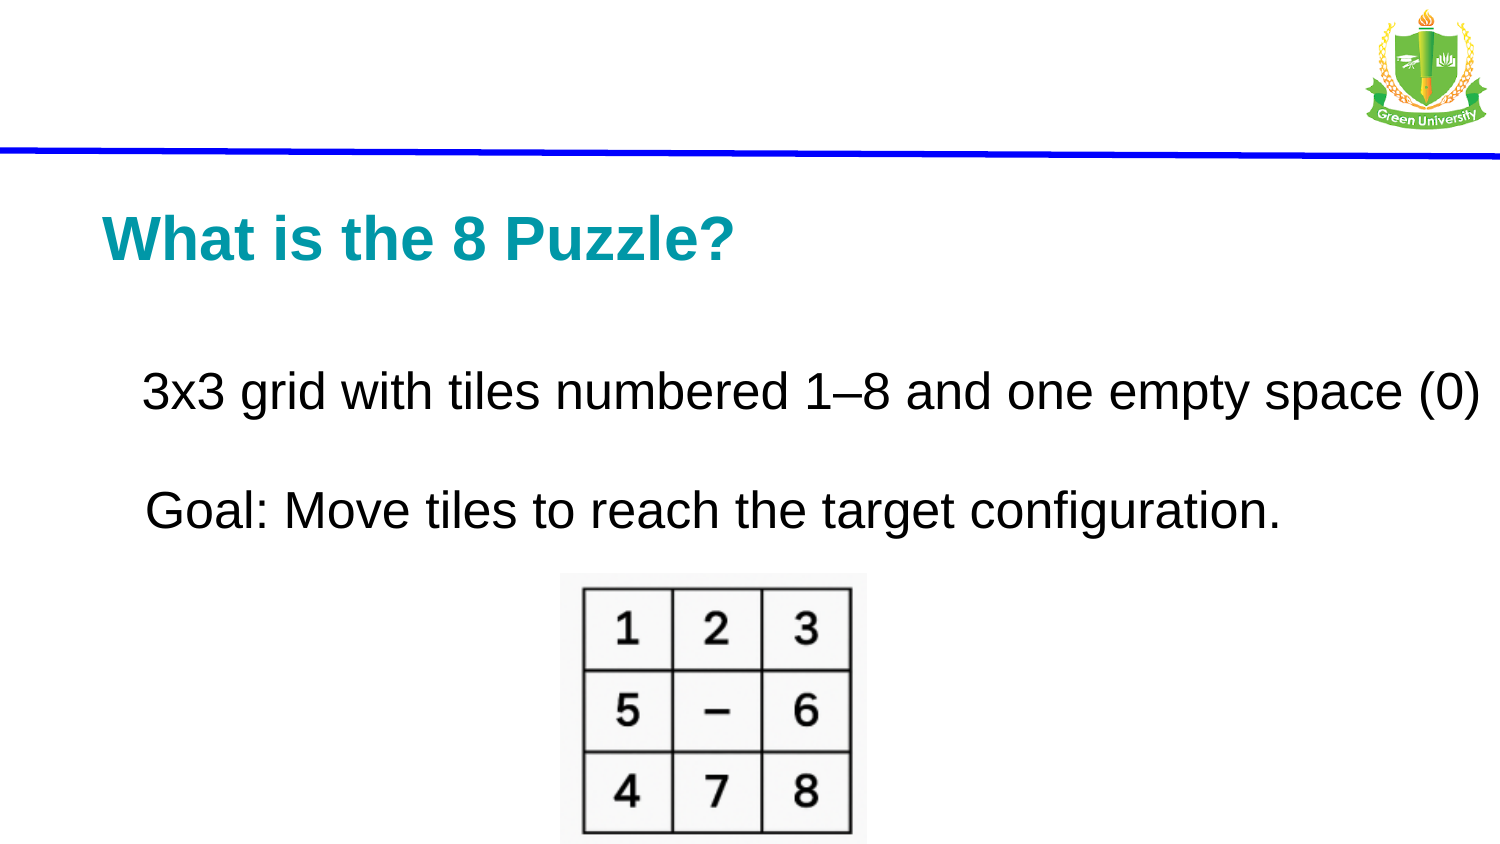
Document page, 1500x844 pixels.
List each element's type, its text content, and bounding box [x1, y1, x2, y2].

text_box 3x3 grid with tiles numbered 1–8 and one empty space (0) [126, 342, 1500, 436]
text_box Goal: Move tiles to reach the target configuration. [129, 461, 1378, 554]
picture [1352, 0, 1500, 139]
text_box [0, 150, 1500, 157]
picture [560, 573, 867, 844]
text_box What is the 8 Puzzle? [87, 183, 1413, 289]
